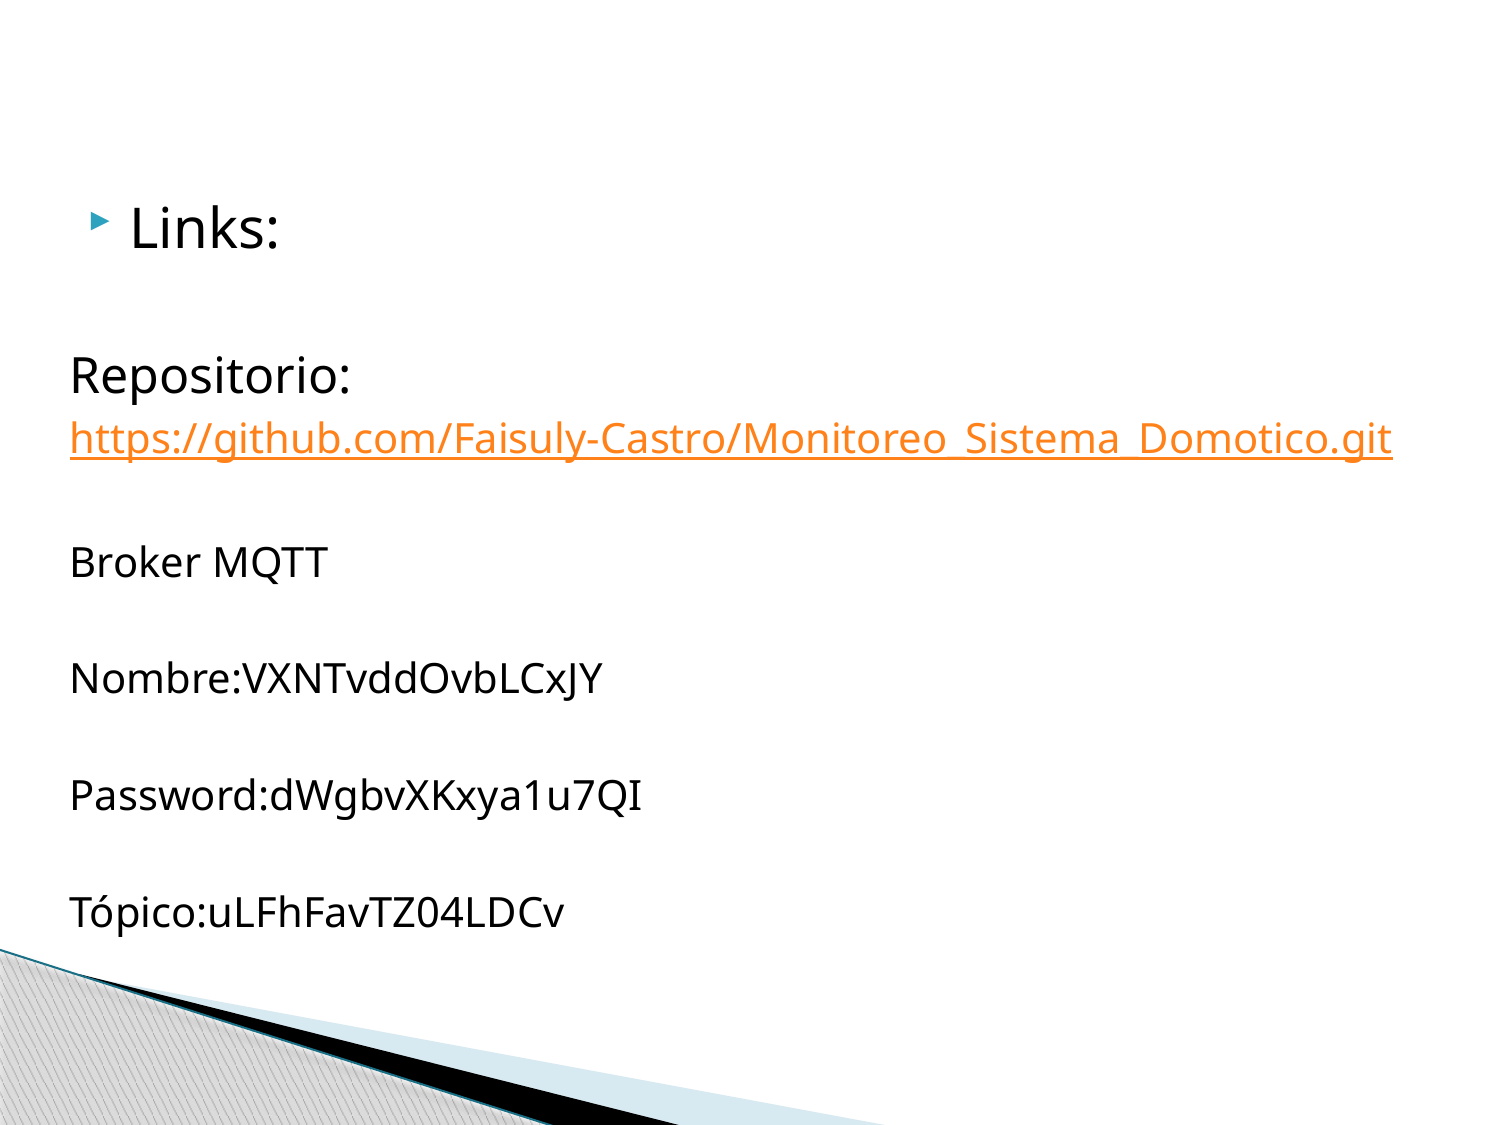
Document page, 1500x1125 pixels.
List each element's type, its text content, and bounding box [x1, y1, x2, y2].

list Links: Repositorio: https://github.com/Faisuly-Castro/Monitoreo_Sistema_Domotico.git Broker MQTT Nombre:VXNTvddOvbLCxJY Password:dWgbvXKxya1u7QI Tópico:uLFhFavTZ04LDCv [54, 184, 1496, 946]
